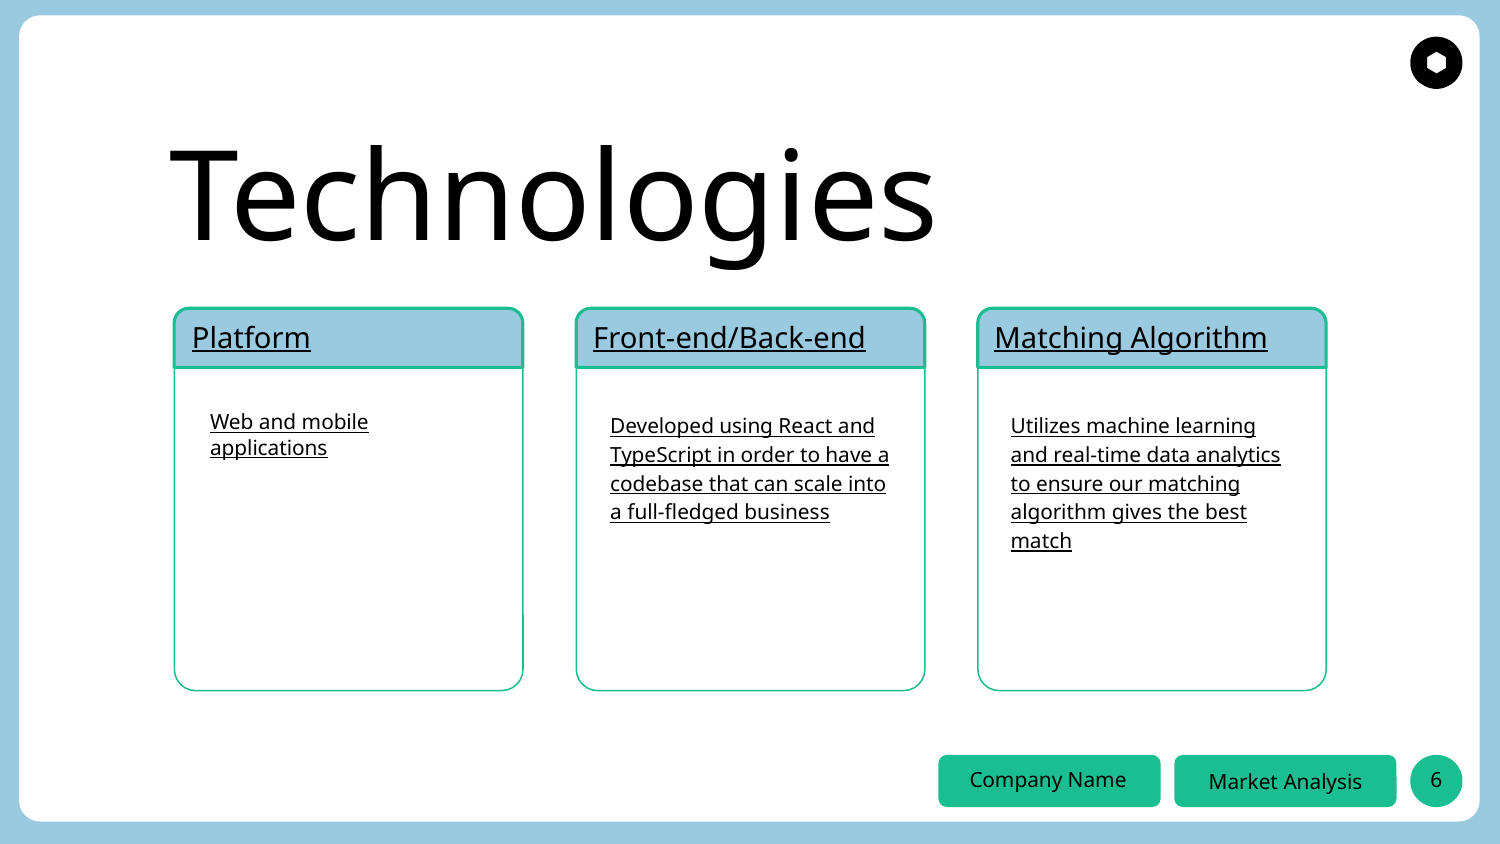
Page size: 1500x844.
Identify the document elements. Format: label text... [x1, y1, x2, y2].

text_box [576, 368, 925, 691]
subtitle Matching Algorithm [979, 303, 1290, 366]
subtitle Platform [176, 303, 497, 366]
list Web and mobile applications [195, 394, 506, 671]
text_box [174, 368, 523, 691]
text_box Company Name [939, 756, 1157, 803]
slide_number ‹#› [1397, 748, 1482, 814]
title Technologies [154, 117, 1444, 254]
text_box [576, 308, 925, 368]
text_box [939, 754, 1161, 808]
subtitle Front-end/Back-end [578, 303, 898, 366]
text_box Market Analysis [1174, 748, 1397, 814]
list Utilizes machine learning and real-time data analytics to ensure our matching algorithm gives the best match [995, 394, 1307, 671]
text_box [977, 308, 1327, 368]
text_box [977, 368, 1327, 691]
text_box [174, 308, 523, 368]
picture [1409, 36, 1463, 90]
list Developed using React and TypeScript in order to have a codebase that can scale into a full-fledged business [595, 394, 906, 671]
